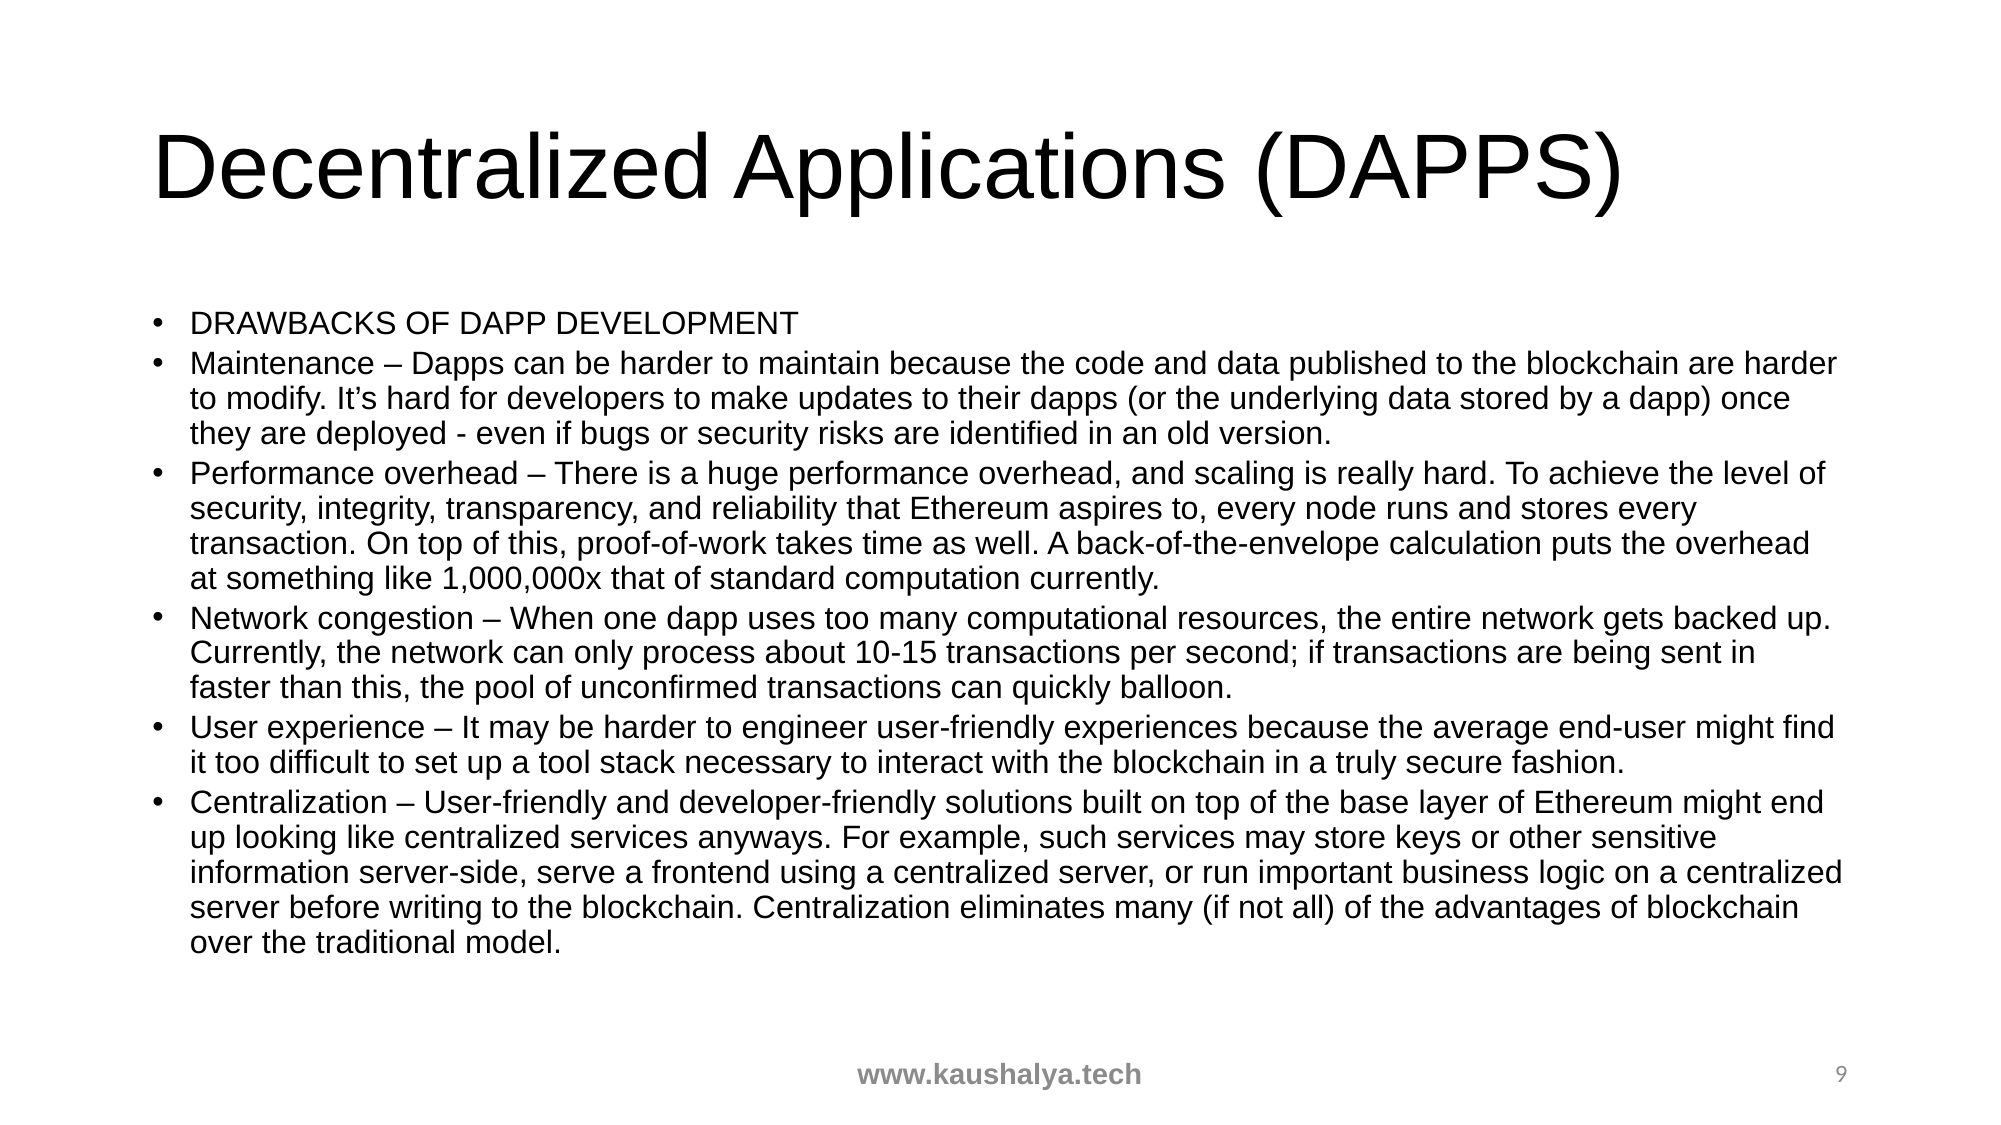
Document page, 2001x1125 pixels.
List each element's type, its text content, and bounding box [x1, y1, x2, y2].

list DRAWBACKS OF DAPP DEVELOPMENT Maintenance – Dapps can be harder to maintain because the code and data published to the blockchain are harder to modify. It’s hard for developers to make updates to their dapps (or the underlying data stored by a dapp) once they are deployed - even if bugs or security risks are identified in an old version. Performance overhead – There is a huge performance overhead, and scaling is really hard. To achieve the level of security, integrity, transparency, and reliability that Ethereum aspires to, every node runs and stores every transaction. On top of this, proof-of-work takes time as well. A back-of-the-envelope calculation puts the overhead at something like 1,000,000x that of standard computation currently. Network congestion – When one dapp uses too many computational resources, the entire network gets backed up. Currently, the network can only process about 10-15 transactions per second; if transactions are being sent in faster than this, the pool of unconfirmed transactions can quickly balloon. User experience – It may be harder to engineer user-friendly experiences because the average end-user might find it too difficult to set up a tool stack necessary to interact with the blockchain in a truly secure fashion. Centralization – User-friendly and developer-friendly solutions built on top of the base layer of Ethereum might end up looking like centralized services anyways. For example, such services may store keys or other sensitive information server-side, serve a frontend using a centralized server, or run important business logic on a centralized server before writing to the blockchain. Centralization eliminates many (if not all) of the advantages of blockchain over the traditional model. [137, 299, 1863, 1014]
title Decentralized Applications (DAPPS) [137, 59, 1863, 278]
slide_number 9 [1412, 1042, 1863, 1103]
footer www.kaushalya.tech [662, 1042, 1338, 1103]
